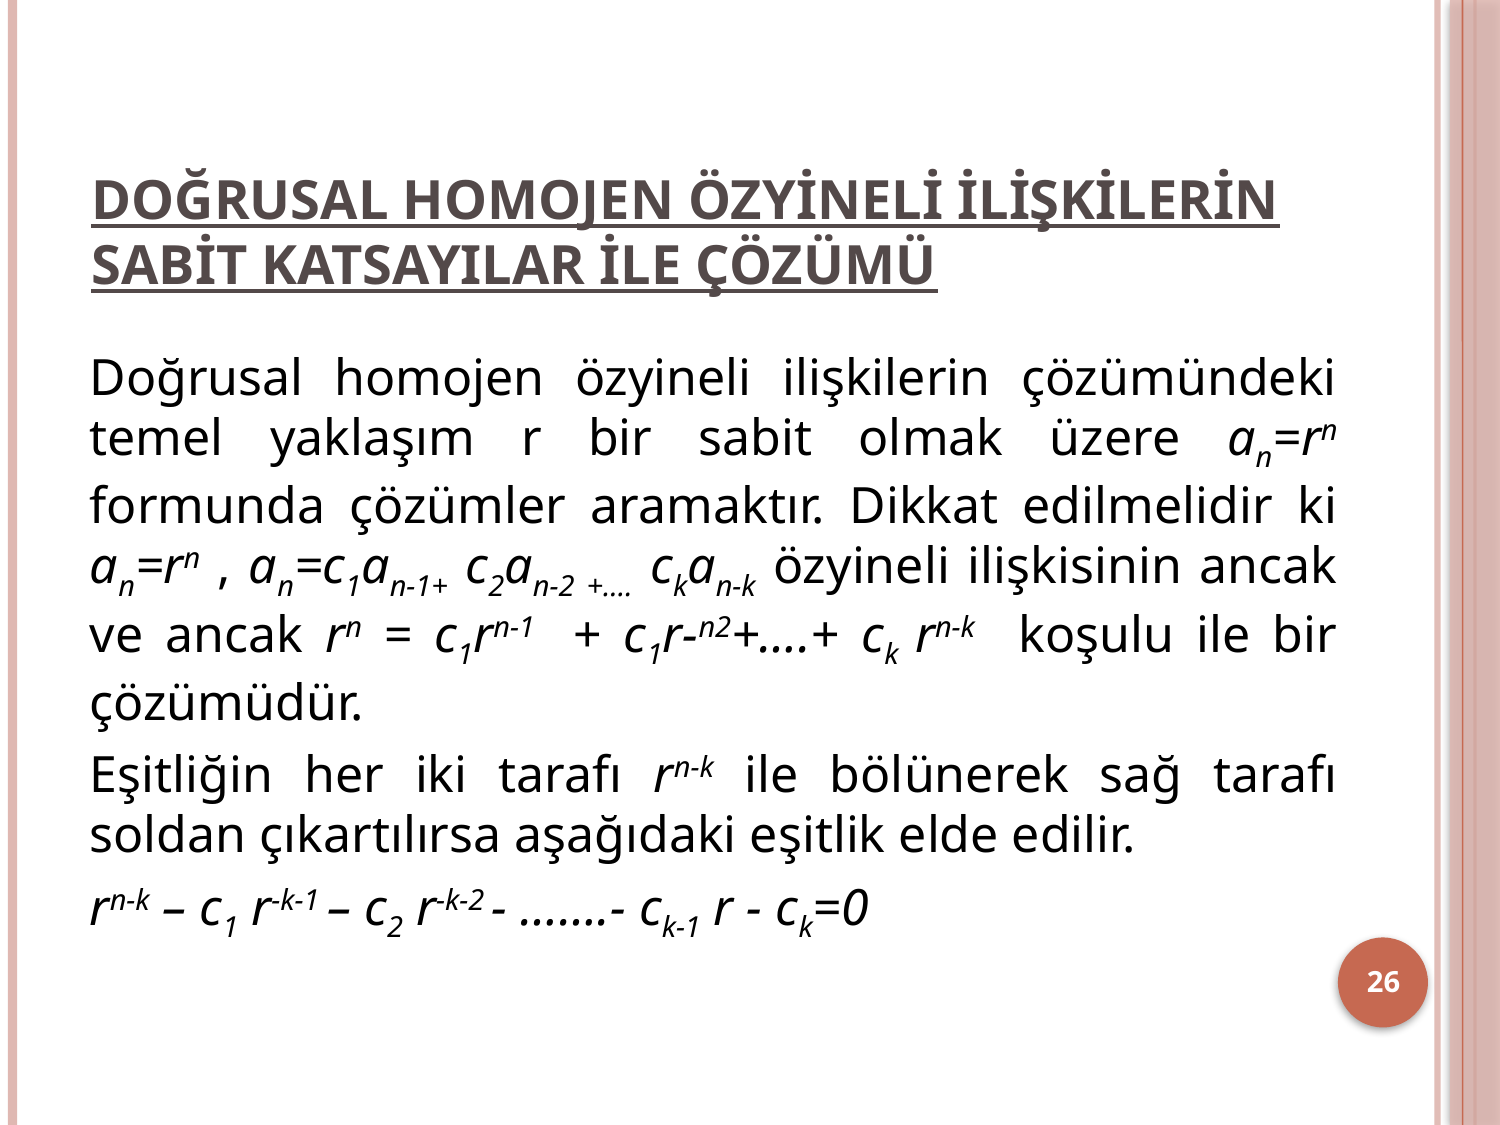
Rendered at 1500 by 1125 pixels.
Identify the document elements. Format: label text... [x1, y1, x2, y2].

slide_number 26 [1333, 940, 1434, 1027]
title DOĞRUSAL HOMOJEN ÖZYİNELİ İLİŞKİLERİN SABİT KATSAYILAR İLE ÇÖZÜMÜ [76, 78, 1302, 303]
list Doğrusal homojen özyineli ilişkilerin çözümündeki temel yaklaşım r bir sabit olmak üzere an=rn formunda çözümler aramaktır. Dikkat edilmelidir ki an=rn , an=c1an-1+ c2an-2 +…. ckan-k özyineli ilişkisinin ancak ve ancak rn = c1rn-1 + c1r-n2+….+ ck rn-k koşulu ile bir çözümüdür. Eşitliğin her iki tarafı rn-k ile bölünerek sağ tarafı soldan çıkartılırsa aşağıdaki eşitlik elde edilir. rn-k – c1 r-k-1 – c2 r-k-2 - …….- ck-1 r - ck=0 [75, 338, 1353, 1062]
